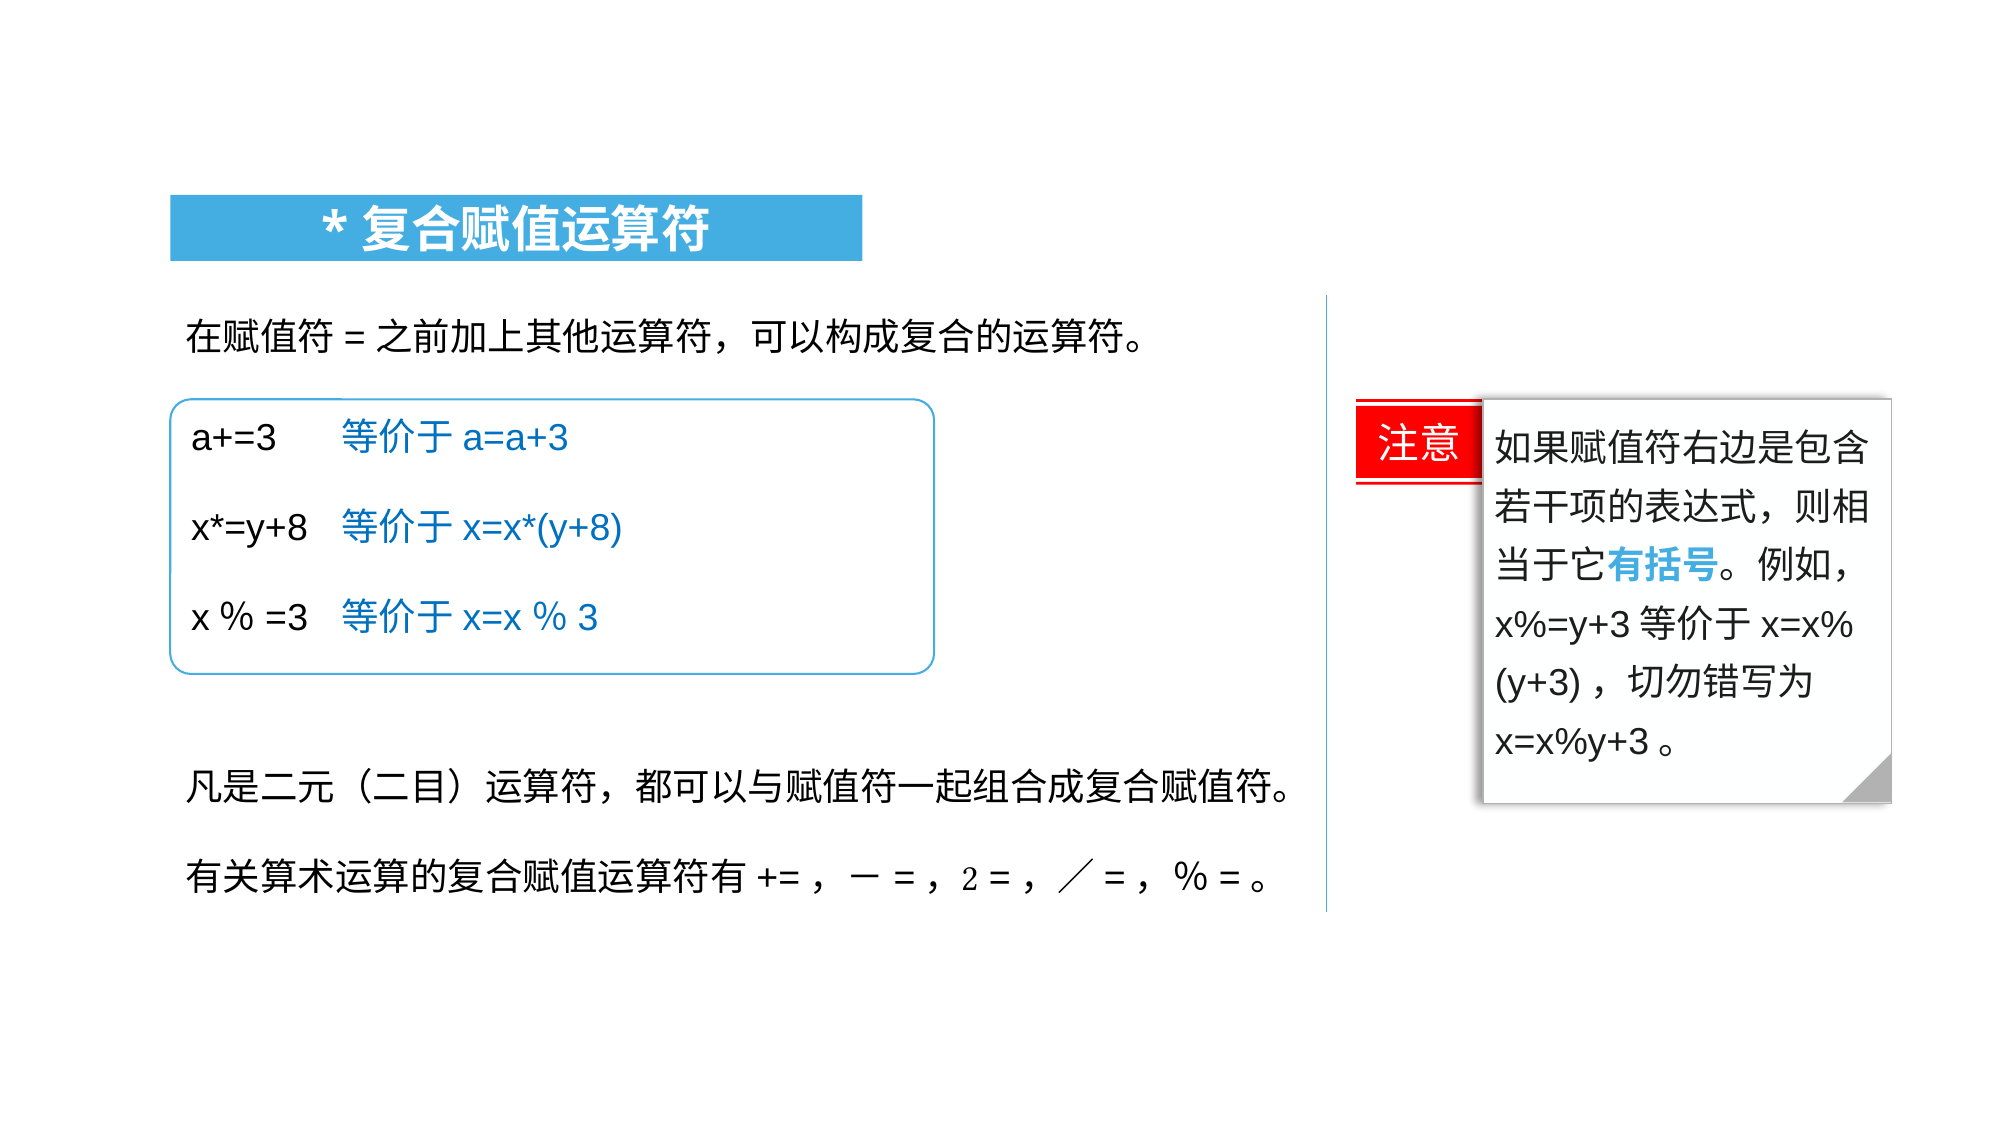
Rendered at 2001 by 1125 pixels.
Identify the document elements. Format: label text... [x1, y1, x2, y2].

text_box [1839, 750, 1893, 804]
text_box 注意 [1355, 405, 1470, 479]
text_box a+=3 等价于a=a+3 x*=y+8 等价于x=x*(y+8) x％=3 等价于x=x％3 [169, 398, 936, 675]
text_box *复合赋值运算符 [169, 194, 863, 262]
text_box 注意 [1355, 398, 1471, 403]
text_box 在赋值符=之前加上其他运算符，可以构成复合的运算符。 凡是二元（二目）运算符，都可以与赋值符一起组合成复合赋值符。 有关算术运算的复合赋值运算符有+=，－=，=，／=，％=。 [170, 261, 1327, 906]
text_box 如果赋值符右边是包含若干项的表达式，则相当于它有括号。例如， x%=y+3等价于x=x%(y+3)，切勿错写为x=x%y+3。 [1482, 398, 1892, 805]
text_box 注意 [1355, 481, 1470, 486]
